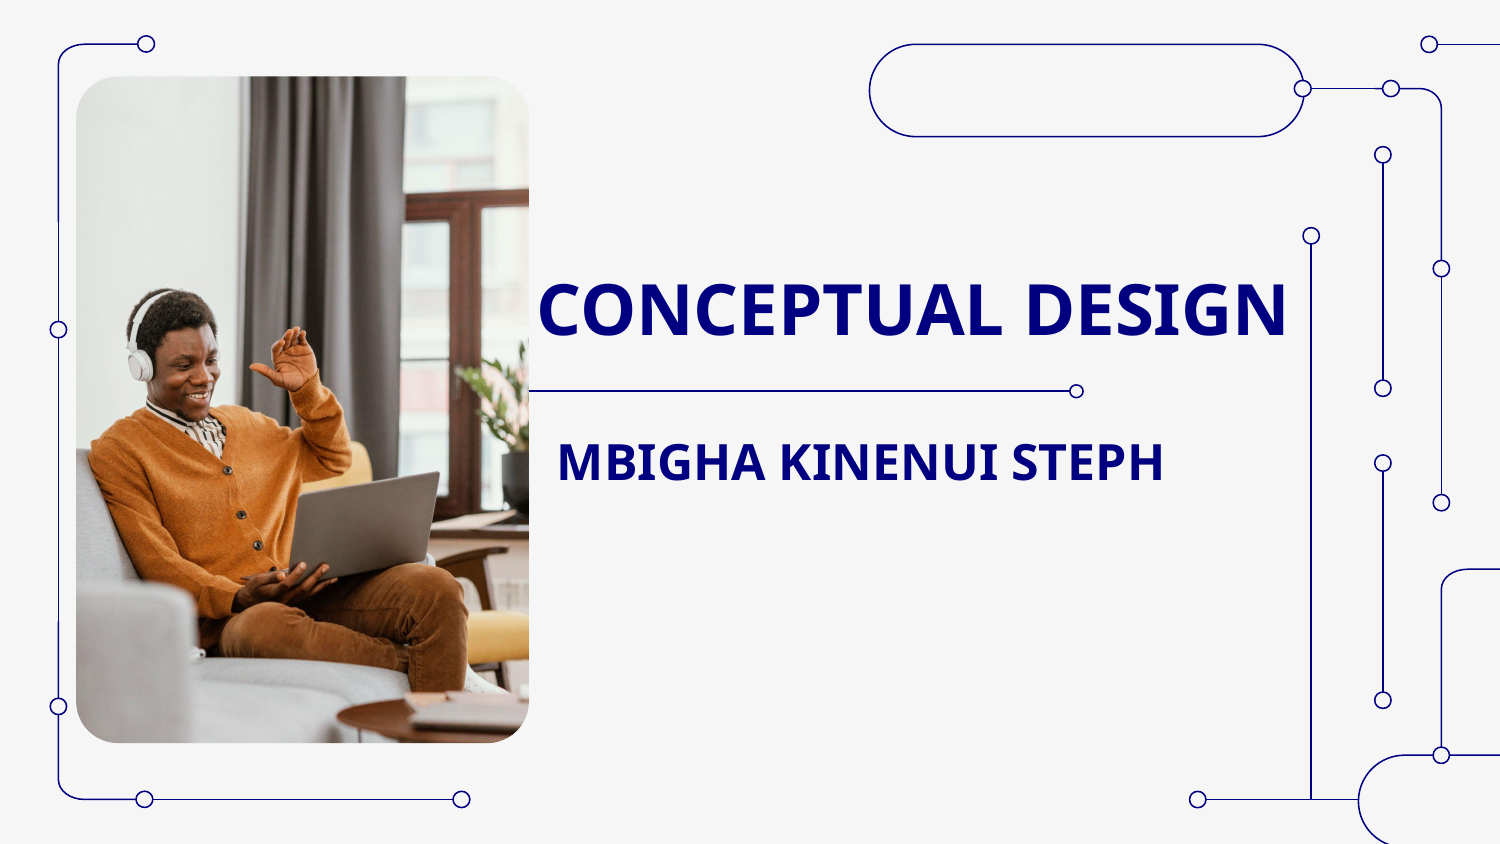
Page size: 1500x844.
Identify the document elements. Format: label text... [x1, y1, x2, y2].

title CONCEPTUAL DESIGN [534, 237, 864, 376]
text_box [869, 35, 1500, 844]
title MBIGHA KINENUI STEPH [541, 391, 864, 530]
picture [75, 76, 530, 744]
